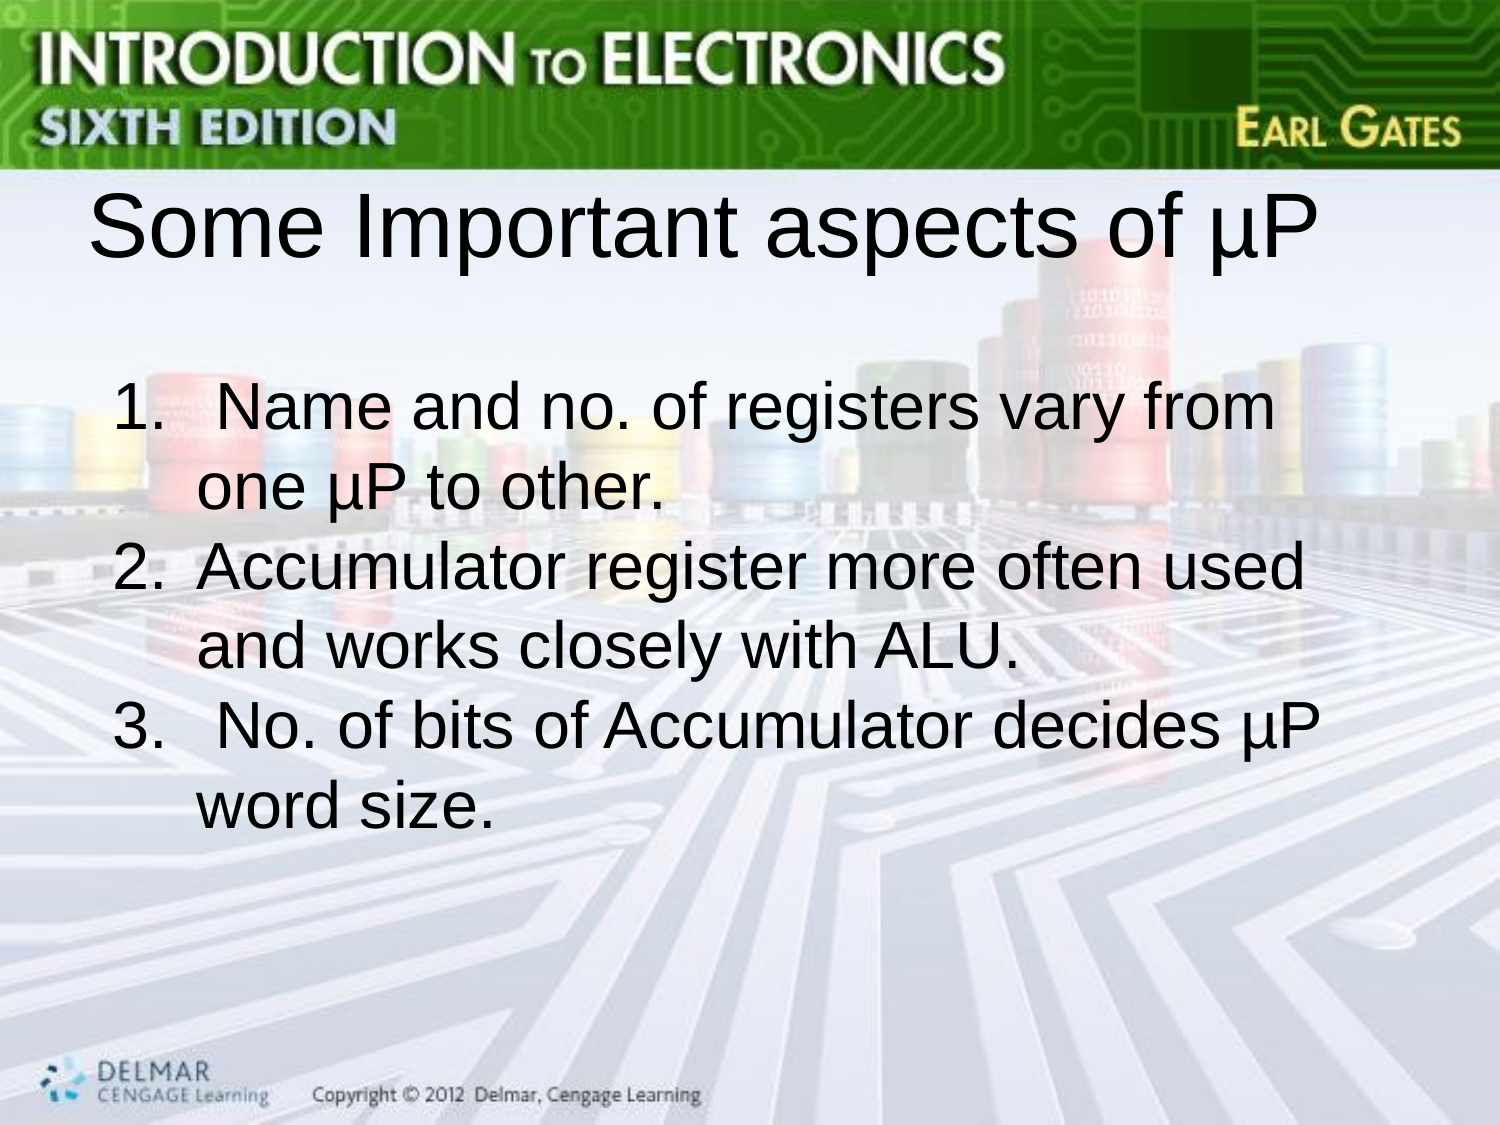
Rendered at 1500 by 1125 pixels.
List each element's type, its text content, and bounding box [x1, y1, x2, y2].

list Name and no. of registers vary from one µP to other. Accumulator register more often used and works closely with ALU. No. of bits of Accumulator decides µP word size. [112, 362, 1388, 848]
title Some Important aspects of µP [87, 165, 1388, 313]
picture [0, 0, 1500, 1125]
